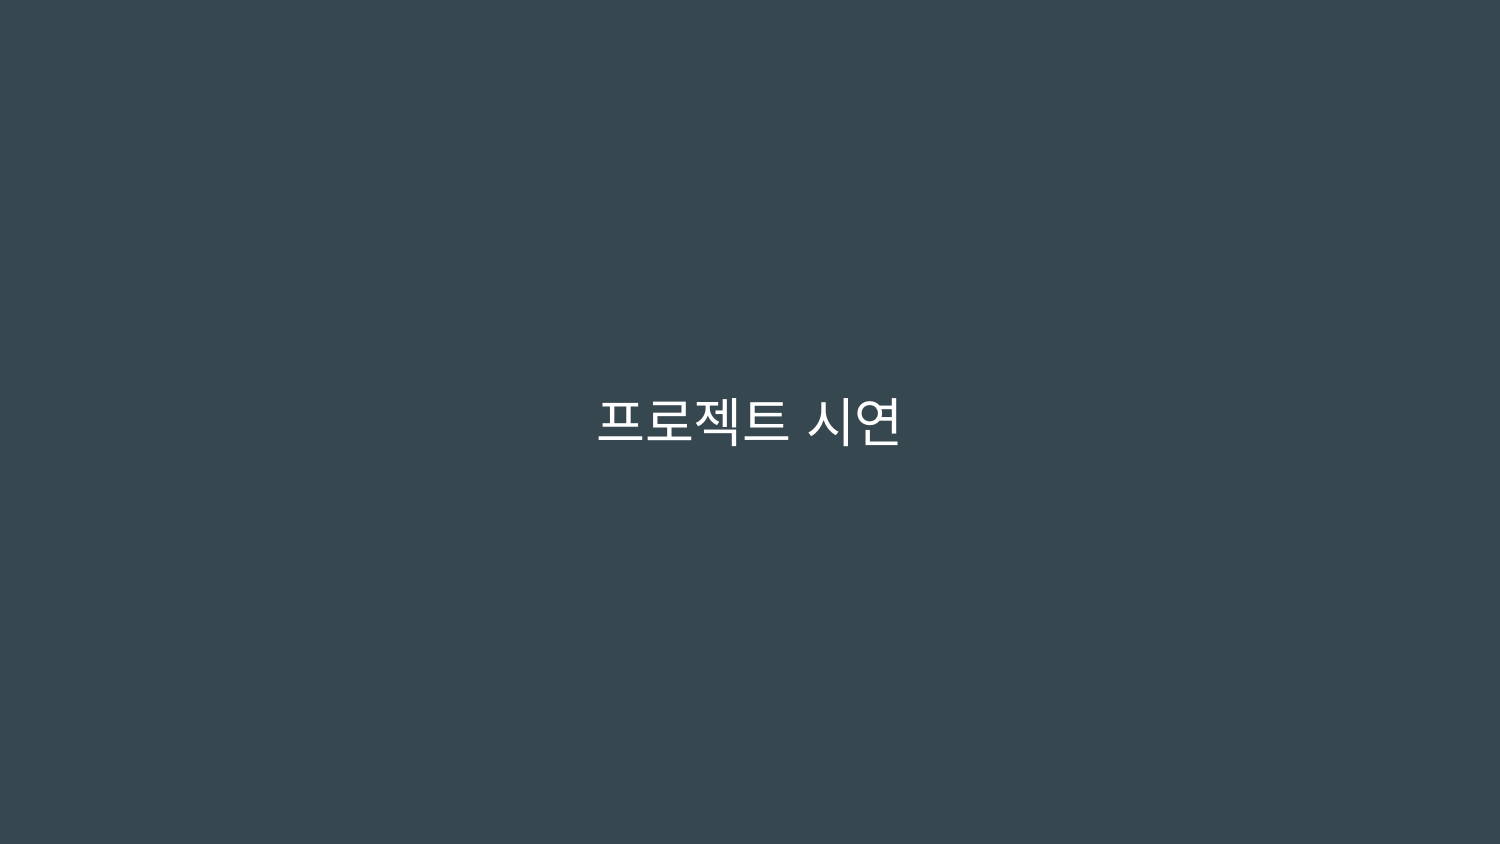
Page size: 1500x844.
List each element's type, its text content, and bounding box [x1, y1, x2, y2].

title 프로젝트 시연 [51, 374, 1449, 469]
